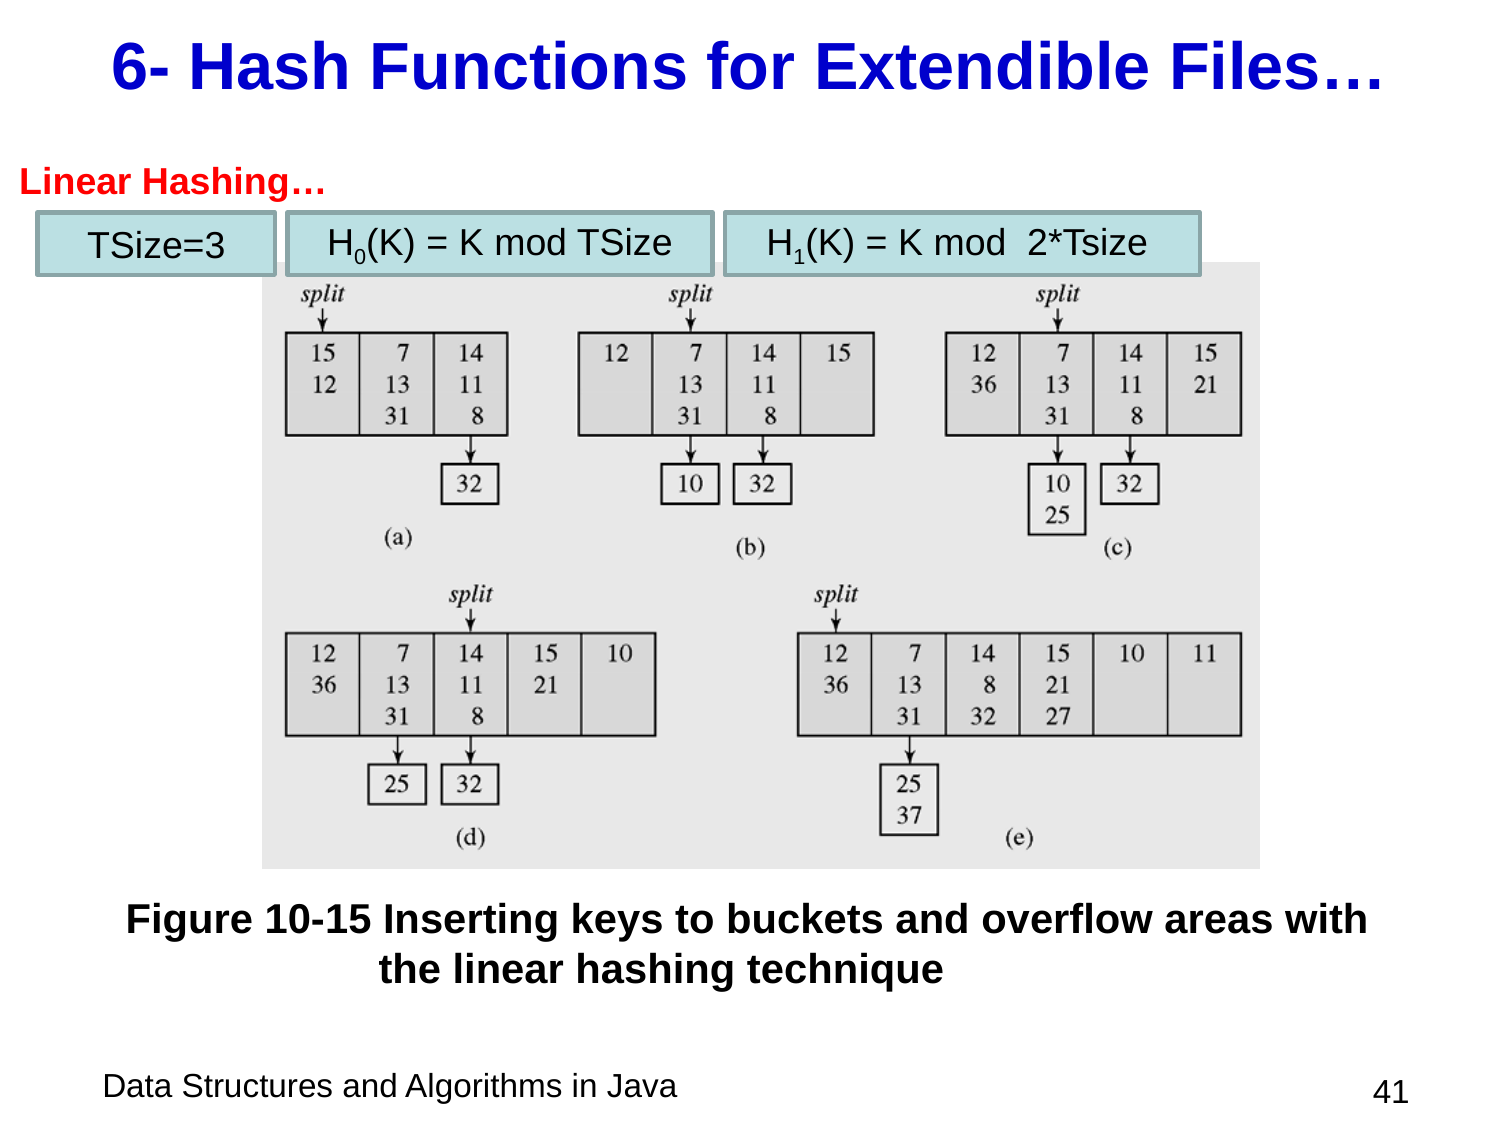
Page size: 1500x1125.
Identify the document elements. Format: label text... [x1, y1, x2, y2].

title 6- Hash Functions for Extendible Files… [74, 12, 1426, 113]
text_box Figure 10-15 Inserting keys to buckets and overflow areas with the linear hashing technique [110, 884, 1396, 1000]
slide_number 41 [1324, 1062, 1426, 1101]
text_box H1(K) = K mod 2*Tsize [723, 210, 1202, 260]
text_box Linear Hashing… [4, 149, 343, 210]
text_box TSize=3 [35, 210, 277, 277]
picture [262, 262, 1261, 869]
text_box H0(K) = K mod TSize [285, 210, 715, 260]
